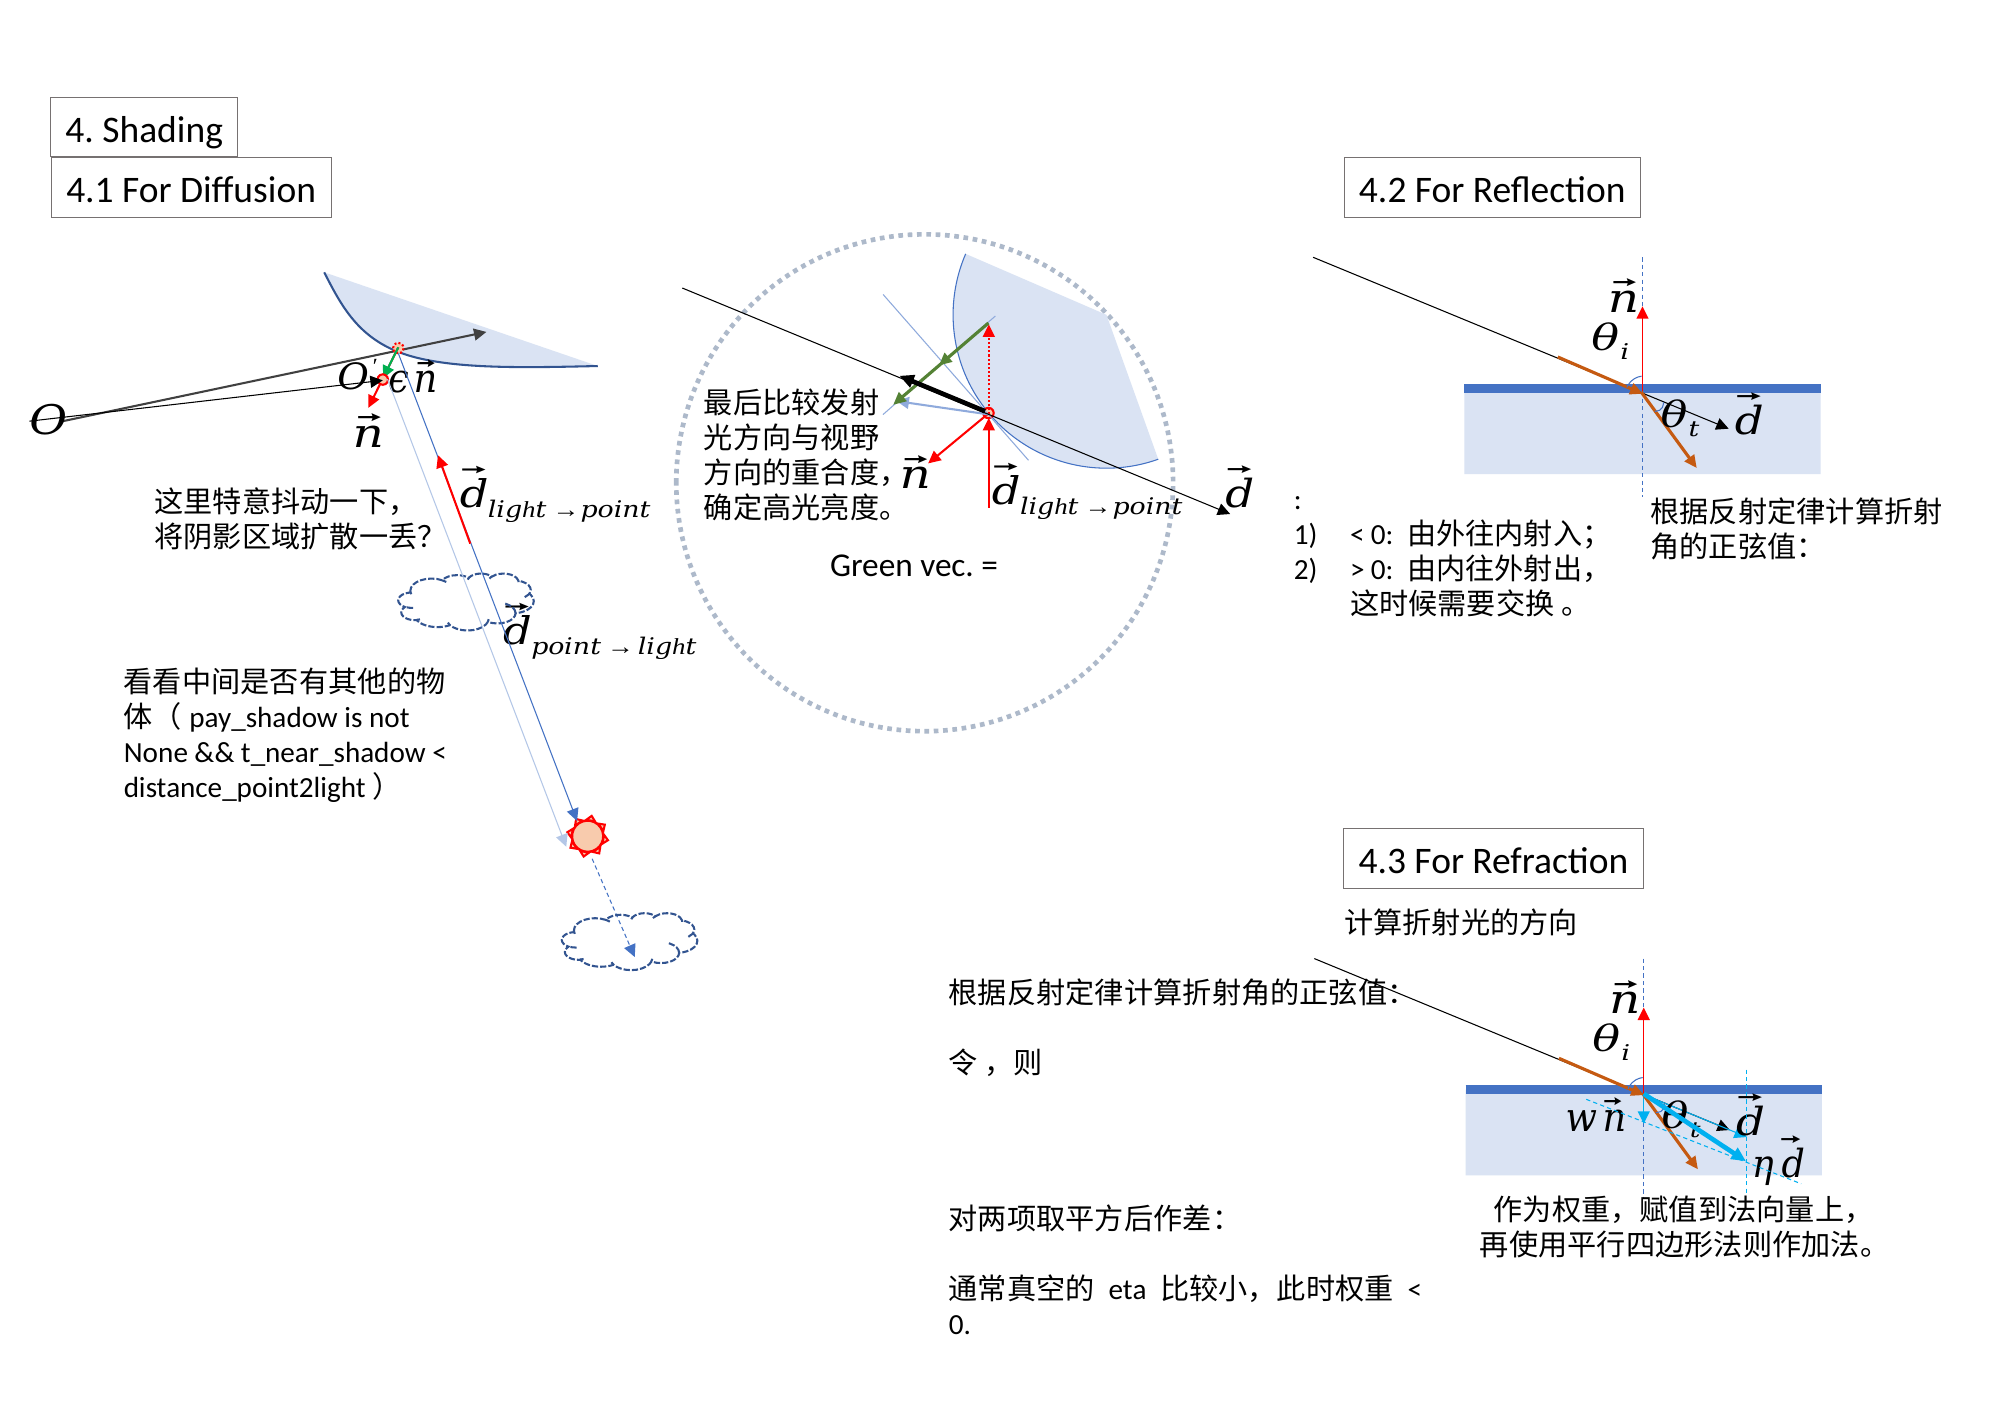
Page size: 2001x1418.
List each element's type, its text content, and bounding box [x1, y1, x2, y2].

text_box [29, 272, 698, 970]
text_box 4.1 For Diffusion [51, 157, 332, 218]
text_box 4. Shading [50, 97, 238, 157]
text_box [698, 514, 1173, 733]
text_box 计算折射光的方向 [1329, 897, 1659, 948]
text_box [682, 287, 1231, 514]
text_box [899, 375, 986, 412]
text_box 4.2 For Reflection [1344, 157, 1641, 218]
text_box 最后比较发射光方向与视野方向的重合度，确定高光亮度。 [703, 514, 904, 525]
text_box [1557, 357, 1643, 394]
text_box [1464, 429, 1642, 475]
text_box [959, 253, 1003, 270]
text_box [1643, 388, 1821, 475]
text_box [1028, 280, 1043, 287]
text_box 4.3 For Refraction [1343, 828, 1644, 889]
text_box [1313, 257, 1729, 429]
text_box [934, 958, 1901, 1323]
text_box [437, 455, 471, 544]
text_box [877, 270, 1028, 287]
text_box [1641, 391, 1697, 468]
text_box [770, 233, 1080, 287]
